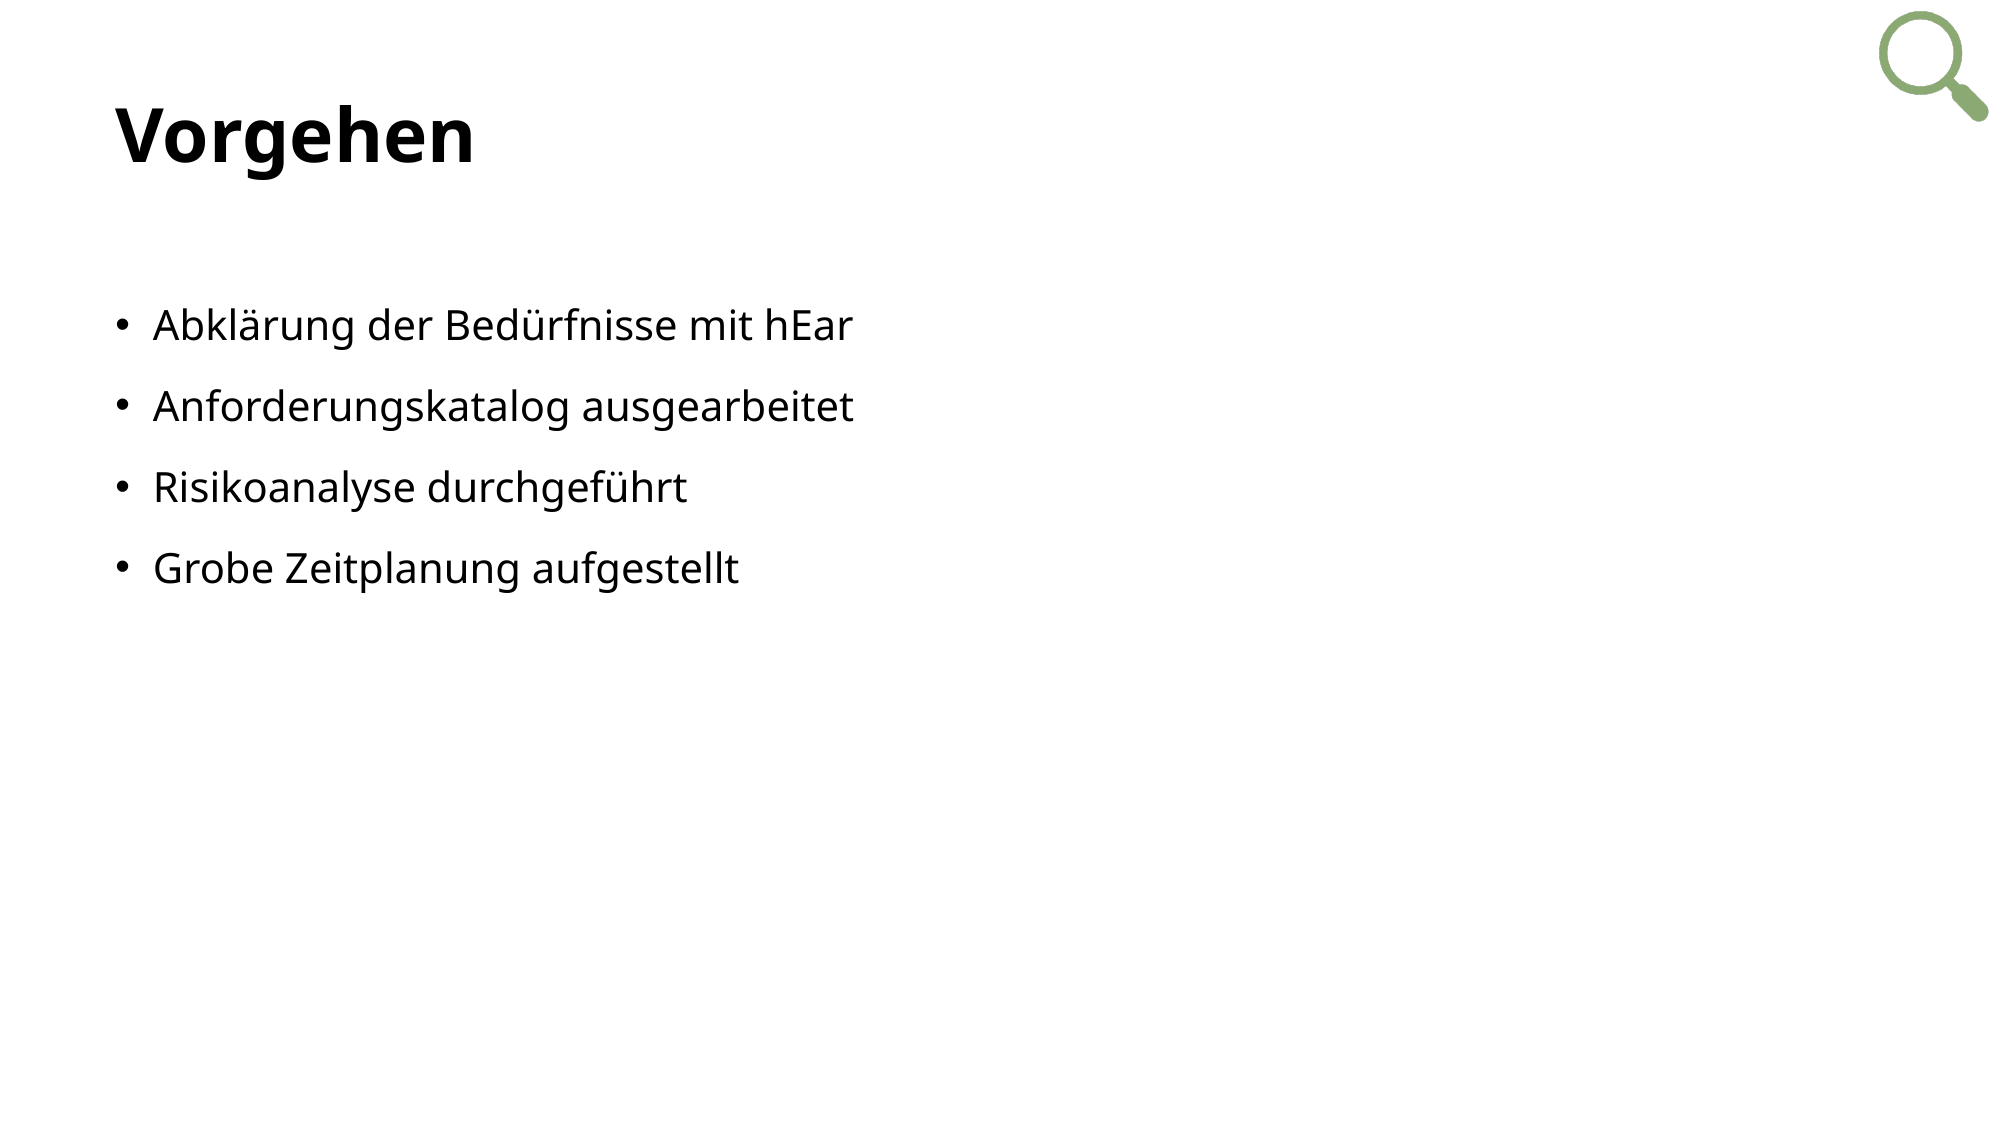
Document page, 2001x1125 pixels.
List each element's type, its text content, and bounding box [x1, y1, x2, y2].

text_box [1866, 0, 2000, 134]
list Abklärung der Bedürfnisse mit hEar Anforderungskatalog ausgearbeitet Risikoanalyse durchgeführt Grobe Zeitplanung aufgestellt [100, 281, 1849, 1035]
title Vorgehen [100, 90, 1849, 276]
